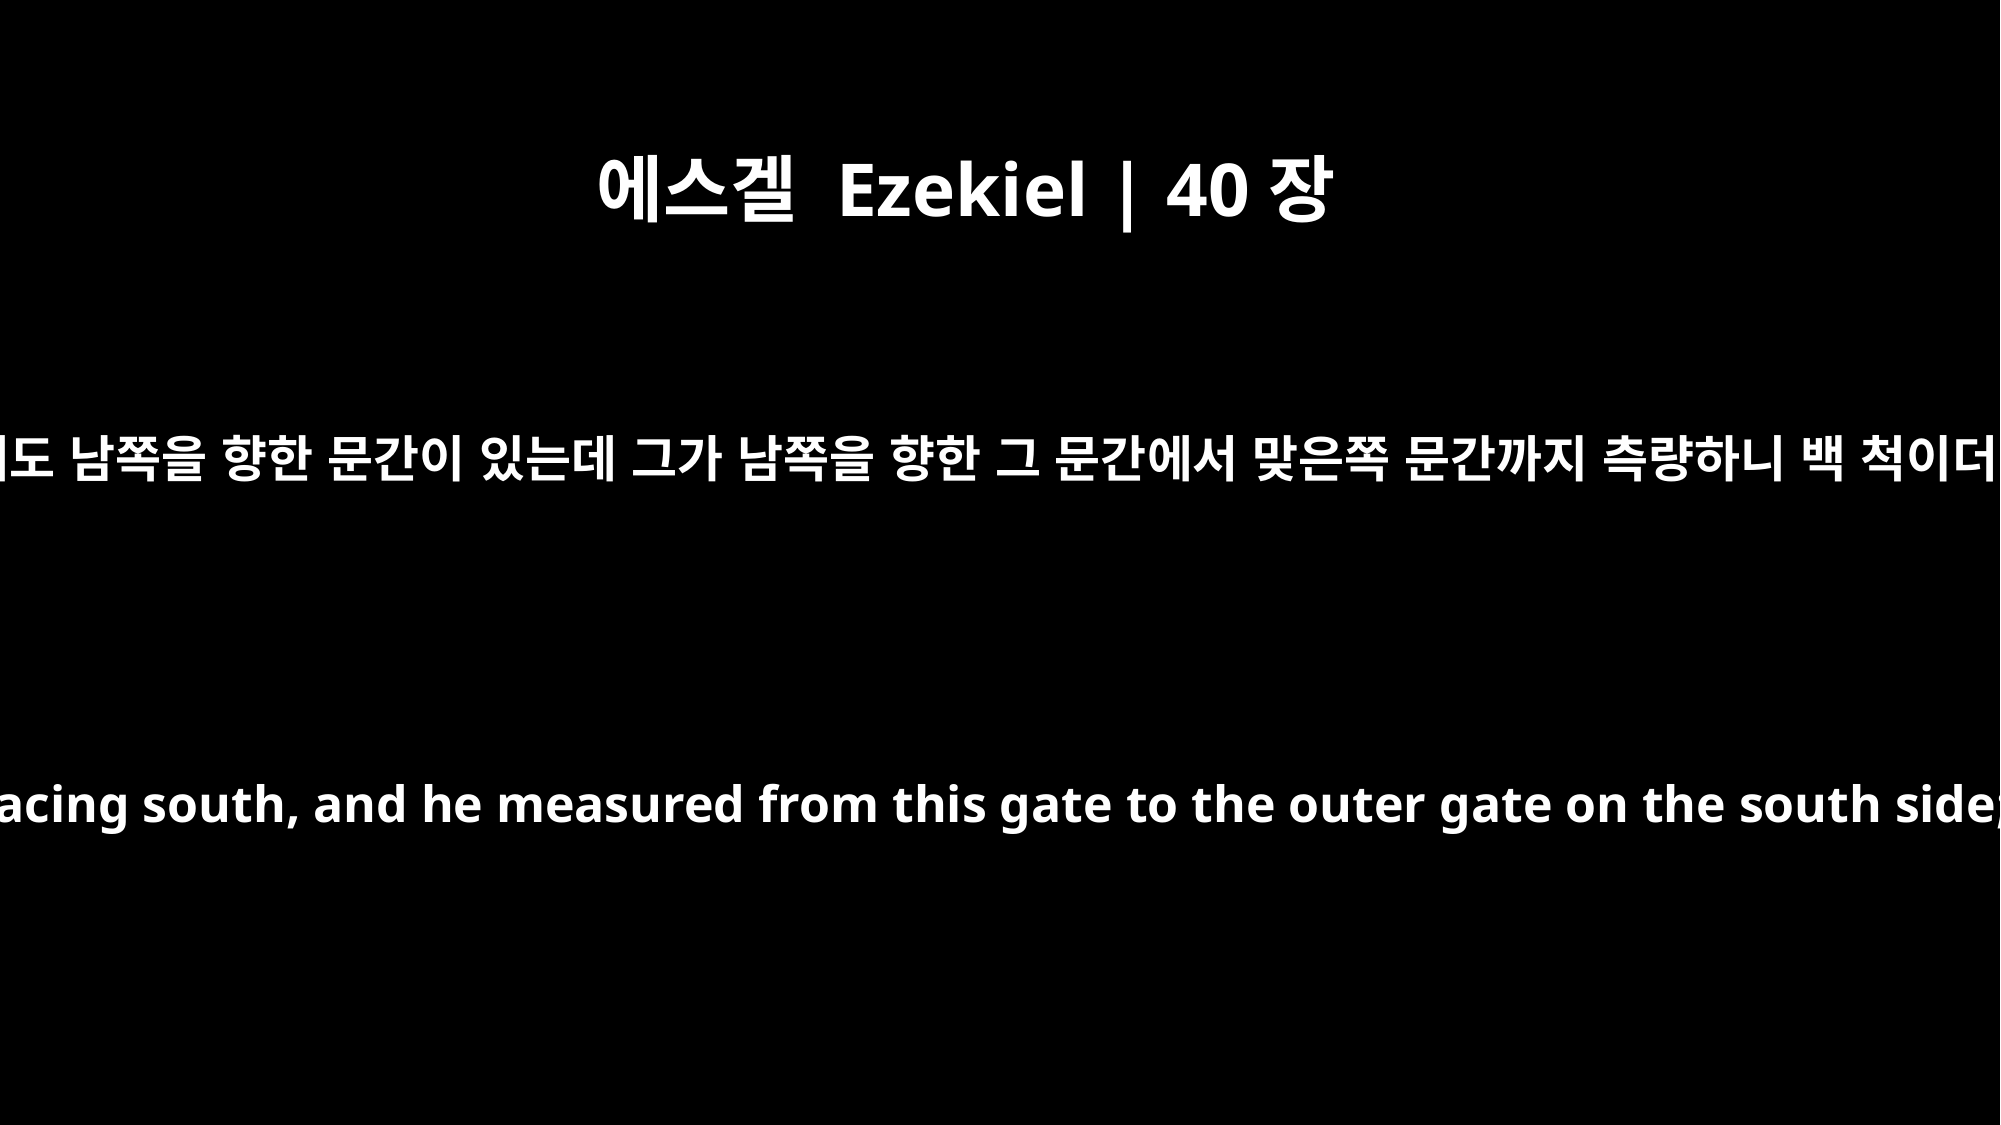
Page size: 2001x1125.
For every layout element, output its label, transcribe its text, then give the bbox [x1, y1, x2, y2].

text_box The inner court also had a gate facing south, and he measured from this gate to the outer gate on the south side; it was a hundred cubits. [0, 764, 2000, 840]
text_box 27 안뜰에도 남쪽을 향한 문간이 있는데 그가 남쪽을 향한 그 문간에서 맞은쪽 문간까지 측량하니 백 척이더라 [0, 359, 2000, 495]
text_box 에스겔 Ezekiel | 40장 [581, 136, 1351, 239]
